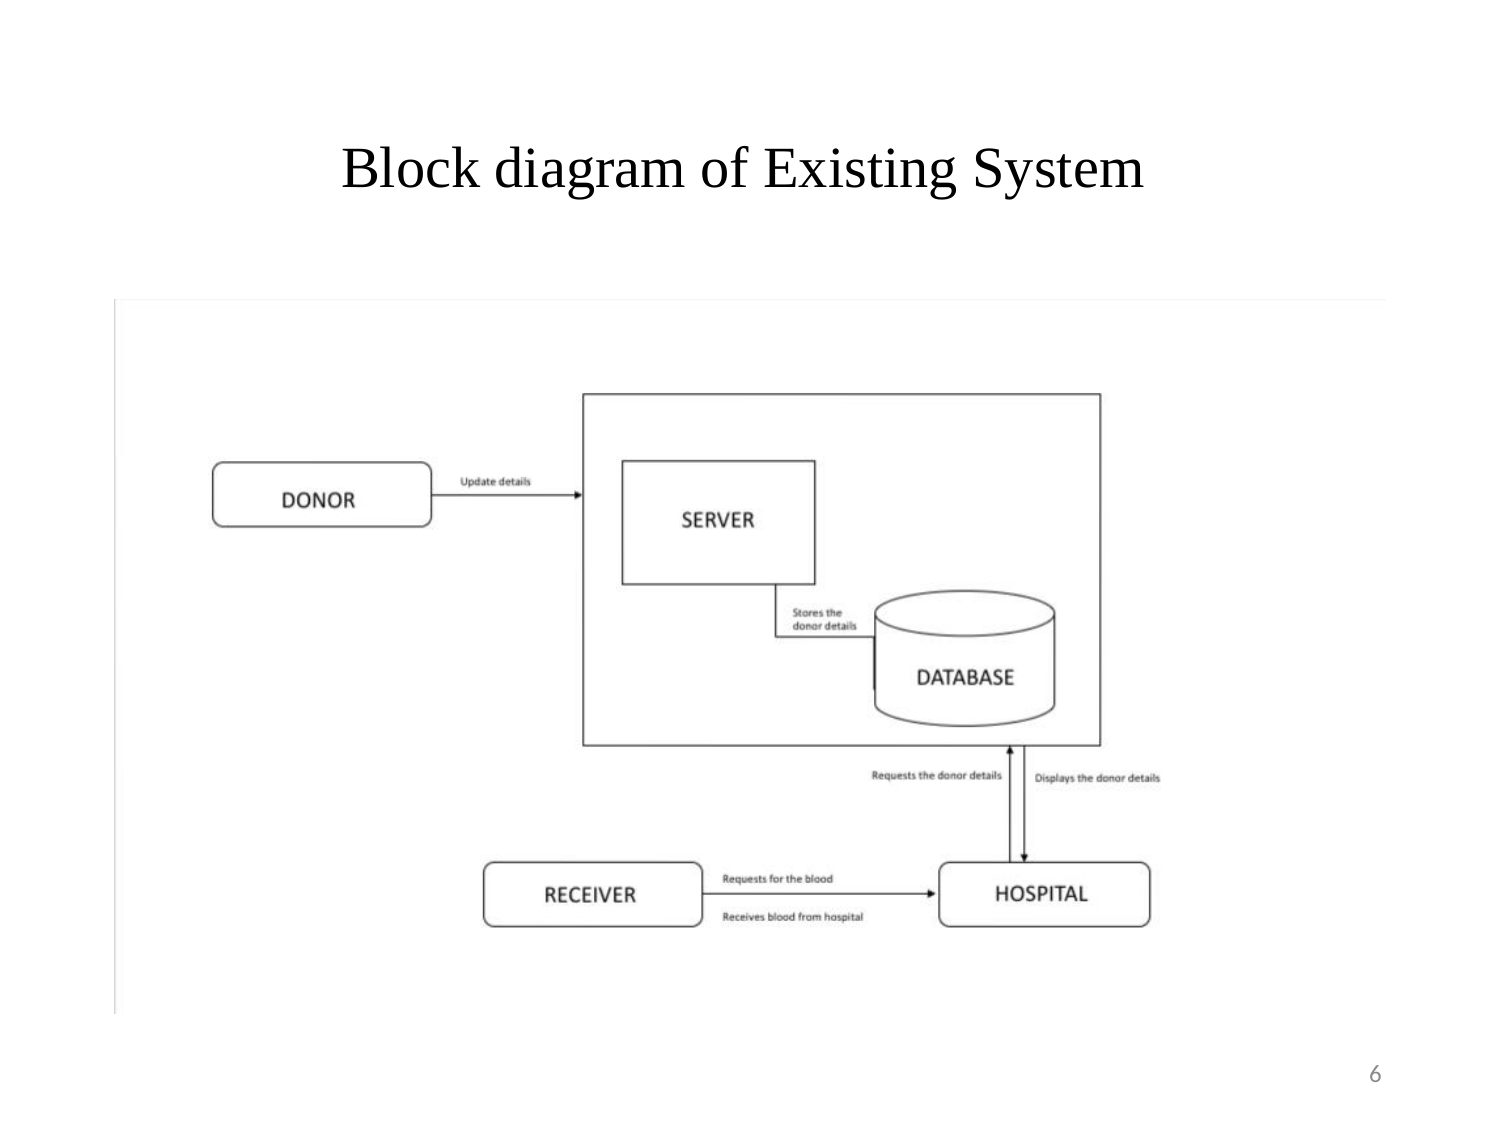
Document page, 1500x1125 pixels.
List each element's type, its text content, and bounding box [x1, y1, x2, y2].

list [114, 299, 1386, 1014]
slide_number 6 [1059, 1042, 1397, 1103]
title Block diagram of Existing System [103, 59, 1397, 278]
